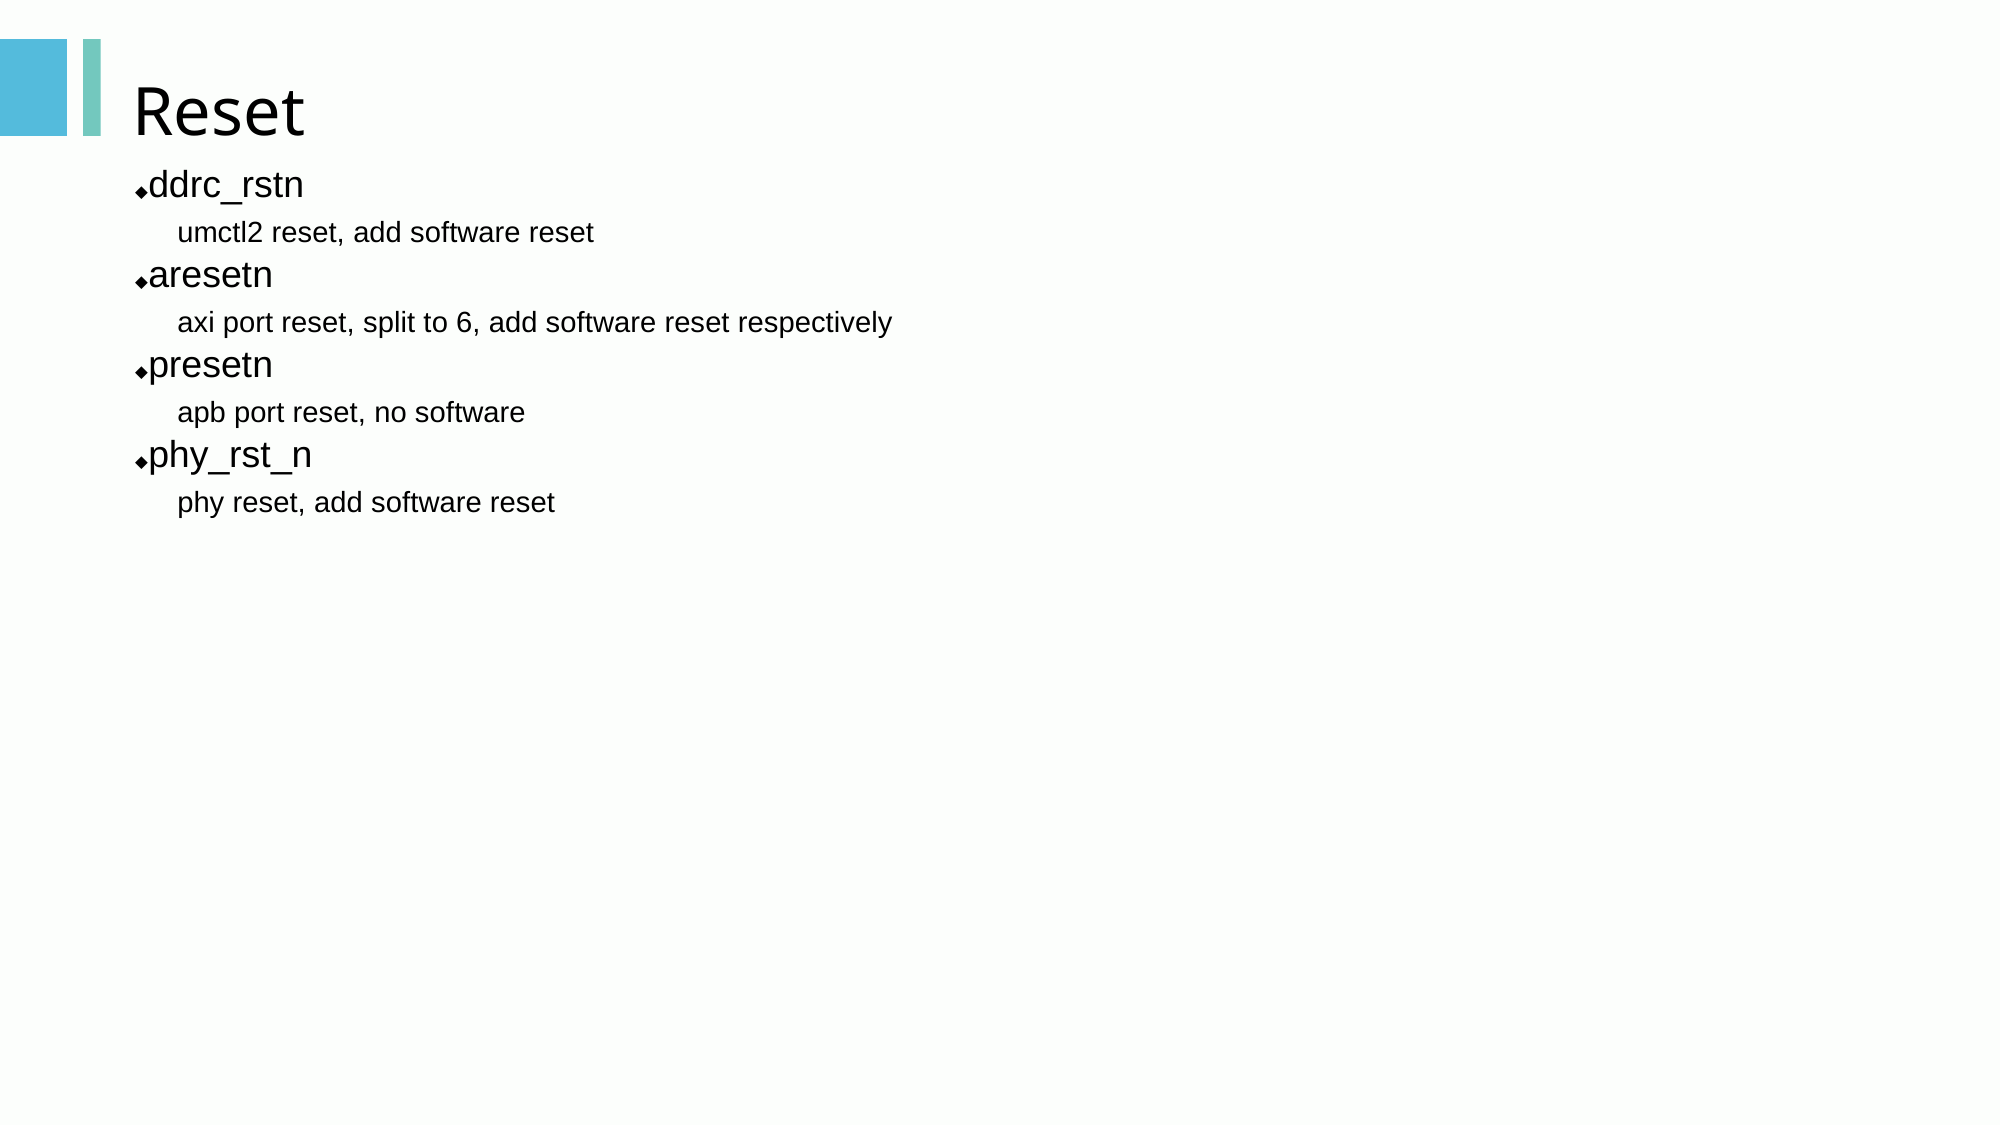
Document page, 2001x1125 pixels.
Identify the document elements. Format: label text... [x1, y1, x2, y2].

text_box ◆ddrc_rstn umctl2 reset, add software reset ◆aresetn axi port reset, split to 6, add software reset respectively ◆presetn apb port reset, no software ◆phy_rst_n phy reset, add software reset [120, 152, 1793, 573]
title Reset [117, 39, 1900, 179]
